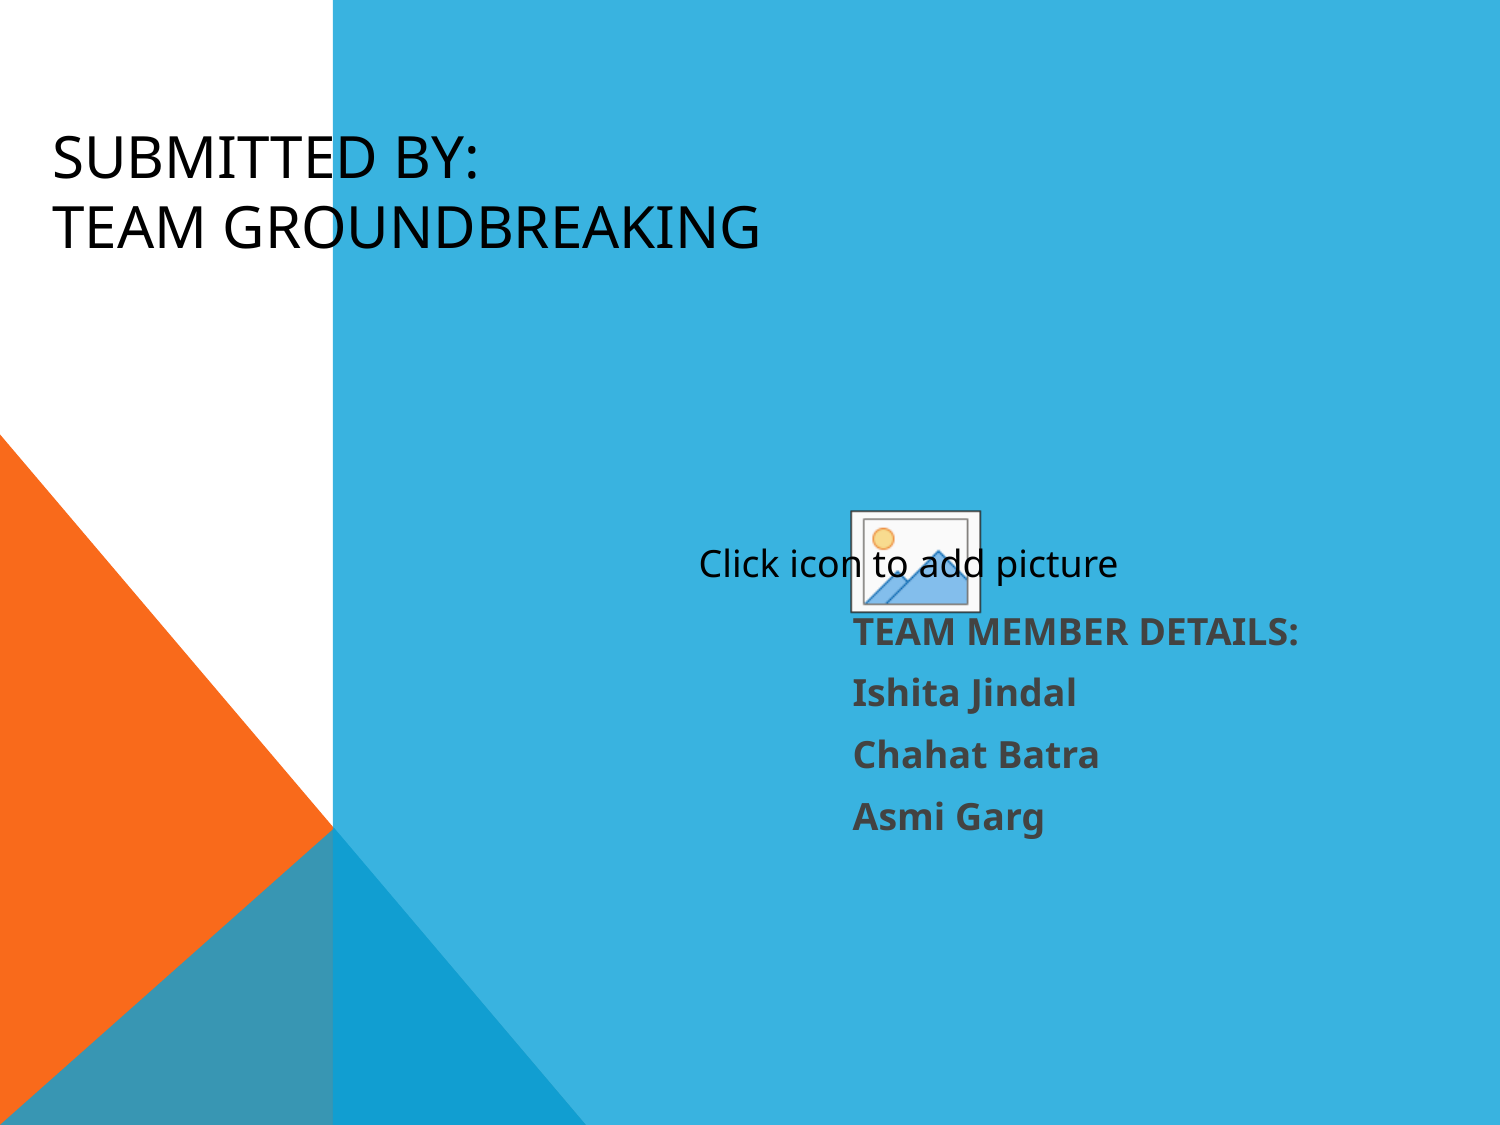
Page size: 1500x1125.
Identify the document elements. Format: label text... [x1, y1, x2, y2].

title SUBMITTED BY: TEaM GROUNDBREAKING [37, 125, 327, 268]
picture [332, 0, 1500, 1125]
